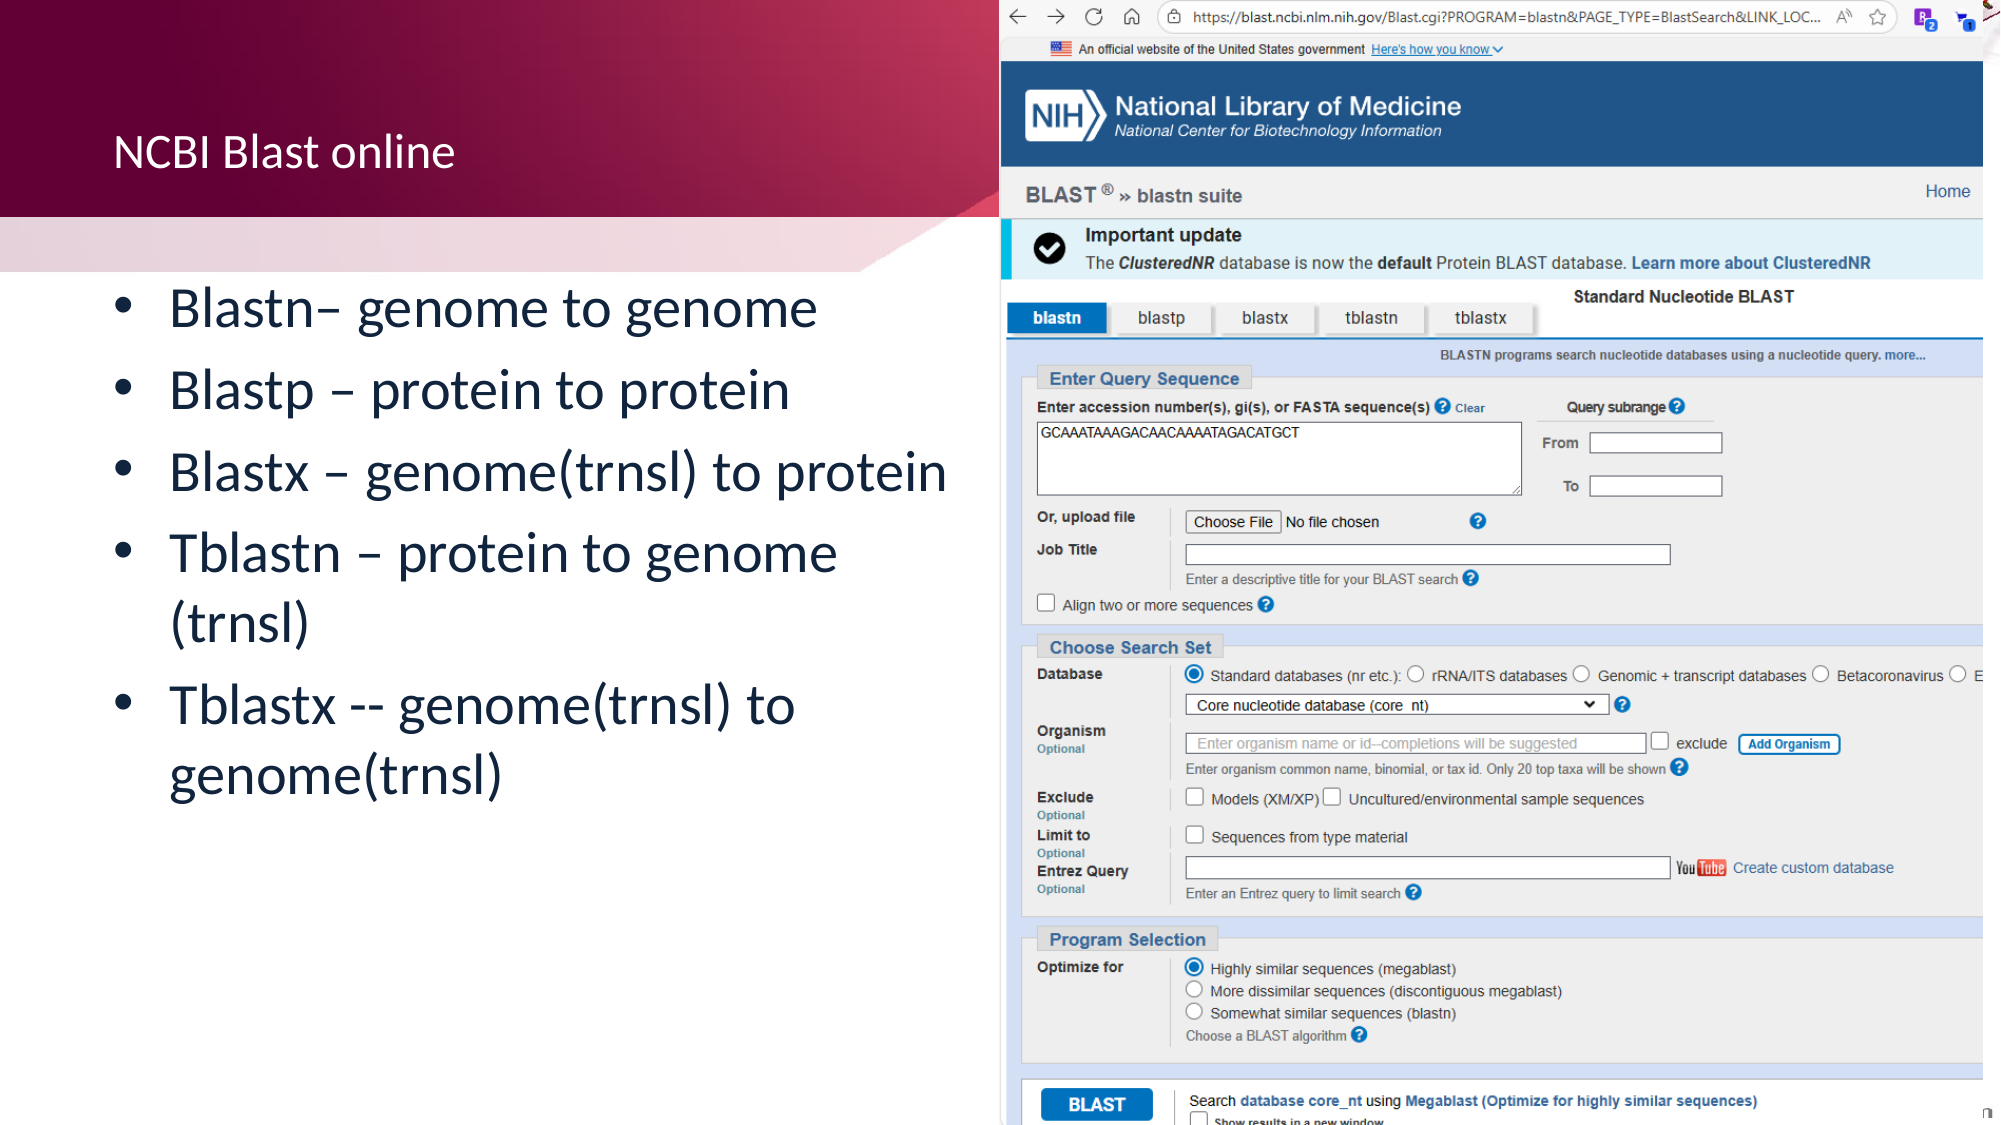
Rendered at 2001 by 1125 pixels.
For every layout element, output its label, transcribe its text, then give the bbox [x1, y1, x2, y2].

picture [0, 0, 2001, 1125]
list Blastn– genome to genome Blastp – protein to protein Blastx – genome(trnsl) to protein Tblastn – protein to genome (trnsl) Tblastx -- genome(trnsl) to genome(trnsl) [98, 261, 977, 1125]
title NCBI Blast online [98, 111, 994, 187]
